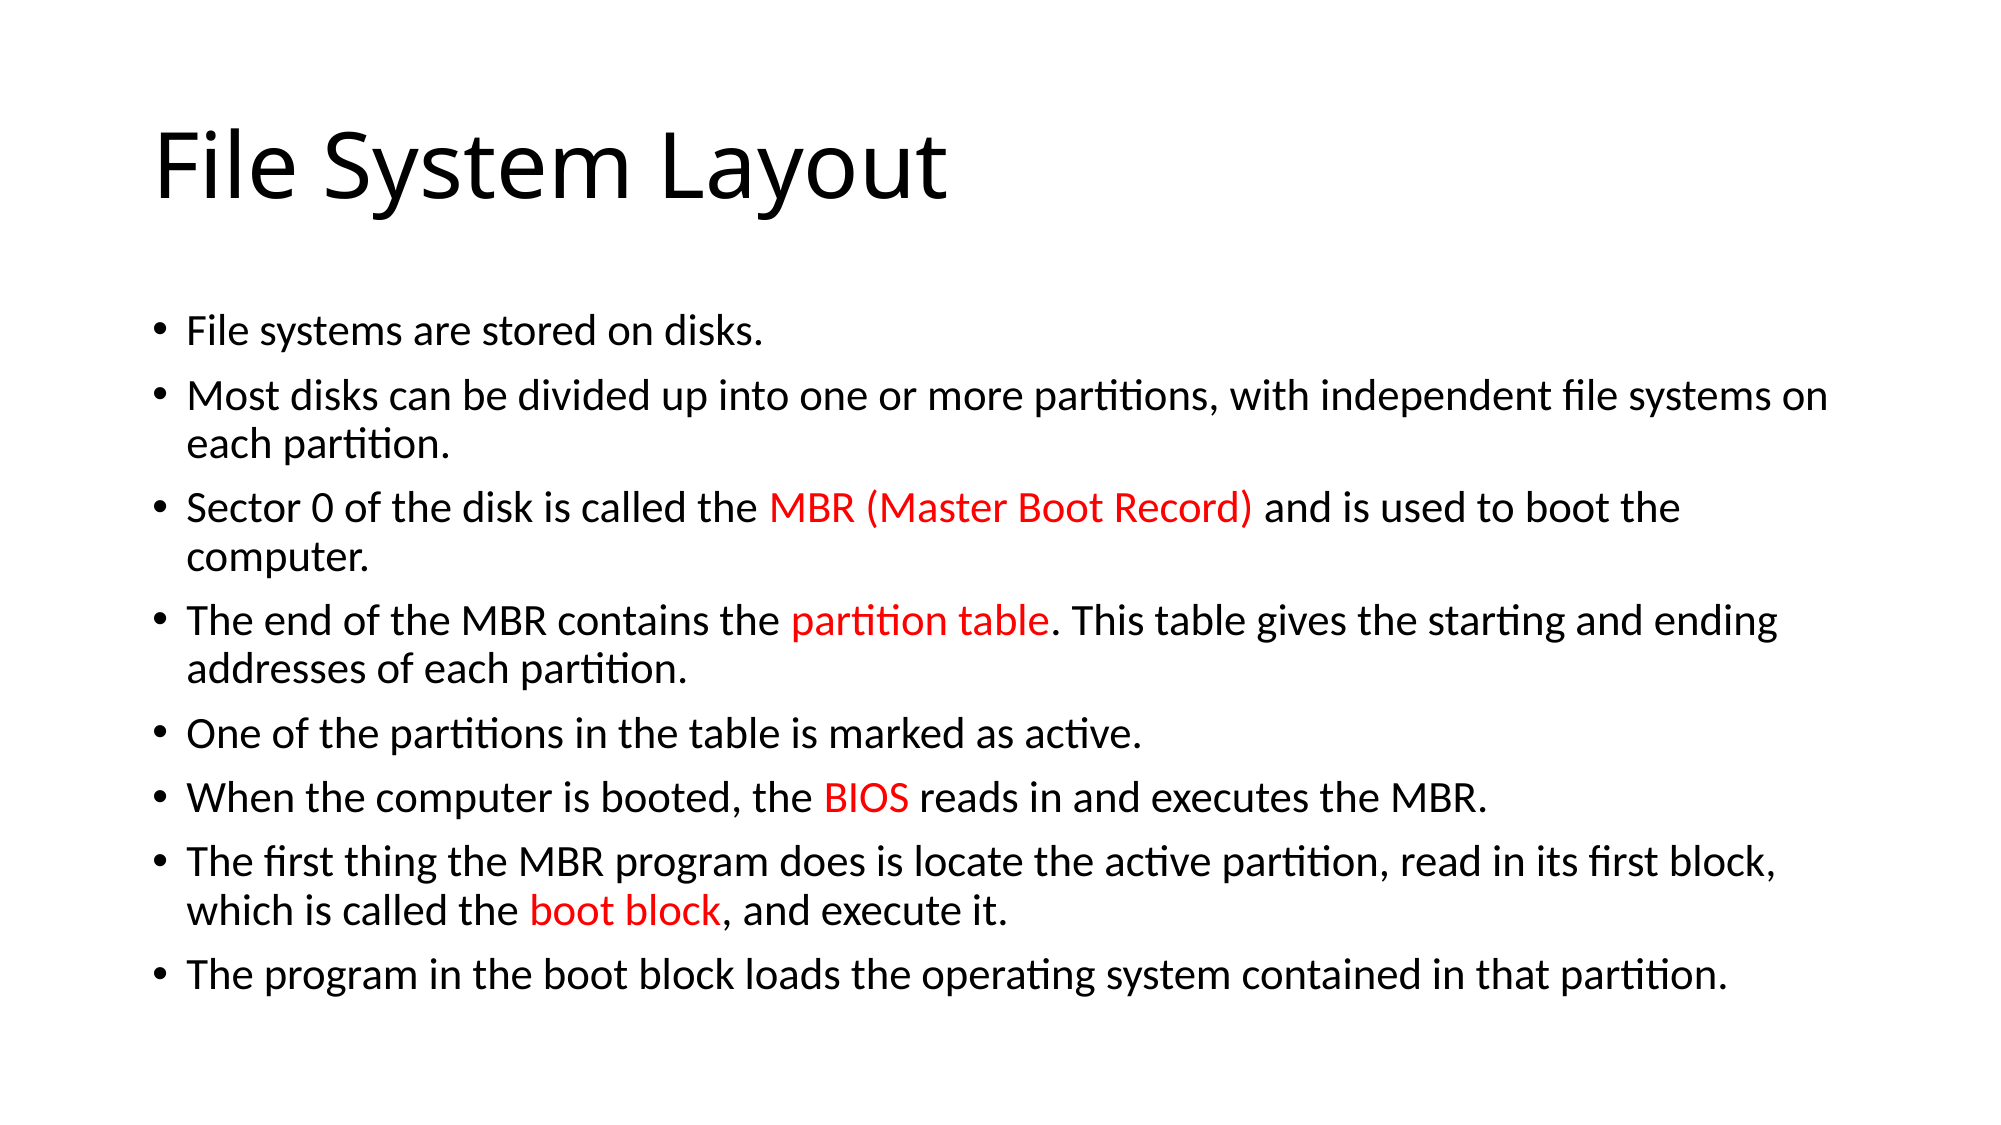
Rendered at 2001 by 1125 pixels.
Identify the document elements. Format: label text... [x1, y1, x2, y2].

title File System Layout [137, 59, 1863, 278]
list File systems are stored on disks. Most disks can be divided up into one or more partitions, with independent file systems on each partition. Sector 0 of the disk is called the MBR (Master Boot Record) and is used to boot the computer. The end of the MBR contains the partition table. This table gives the starting and ending addresses of each partition. One of the partitions in the table is marked as active. When the computer is booted, the BIOS reads in and executes the MBR. The first thing the MBR program does is locate the active partition, read in its first block, which is called the boot block, and execute it. The program in the boot block loads the operating system contained in that partition. [137, 299, 1863, 1014]
